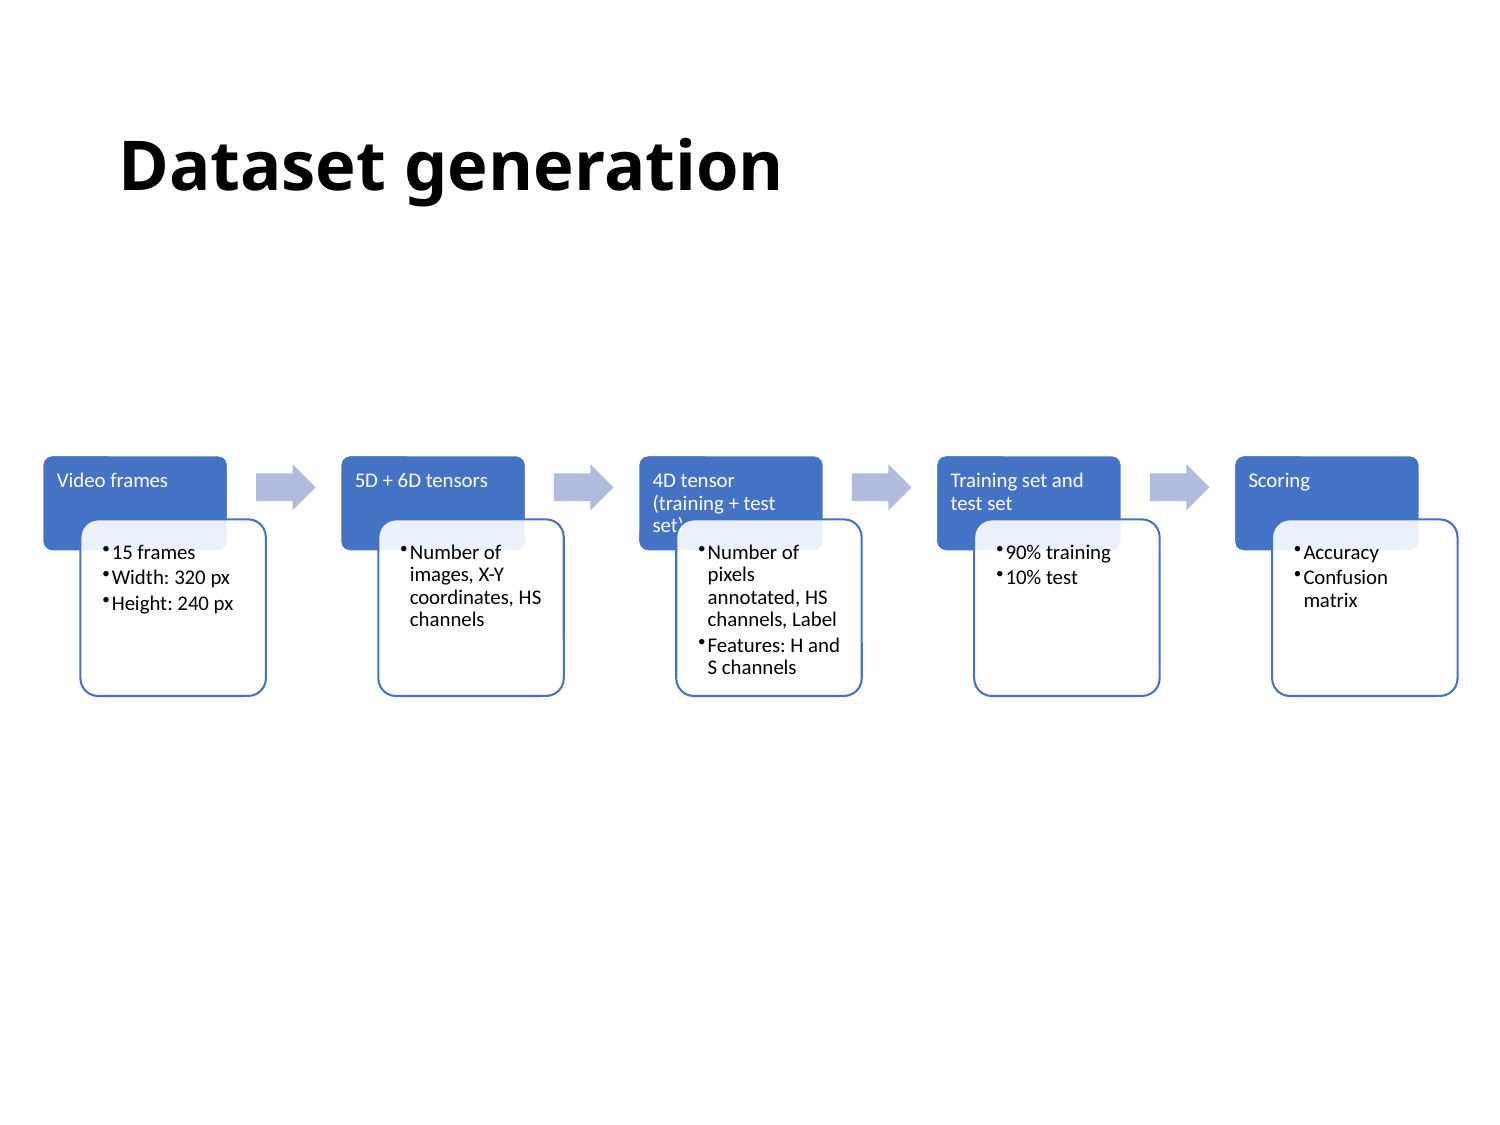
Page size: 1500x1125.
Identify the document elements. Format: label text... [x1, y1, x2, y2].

title Dataset generation [103, 59, 1397, 244]
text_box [41, 244, 1459, 908]
